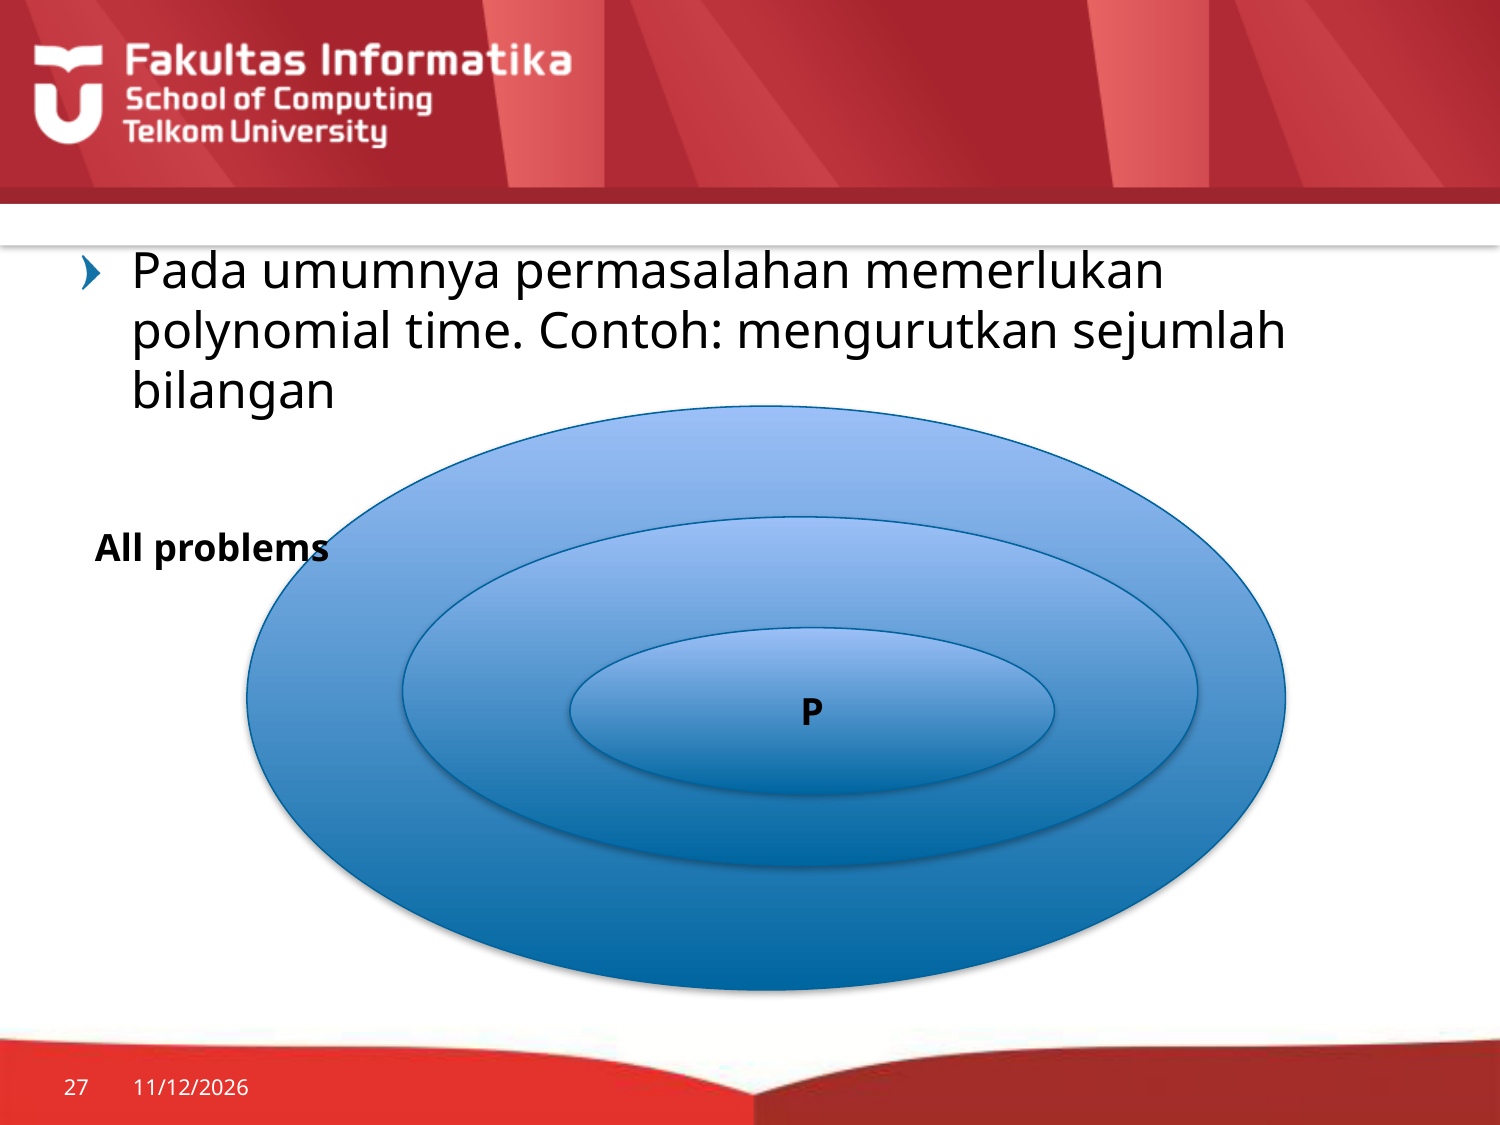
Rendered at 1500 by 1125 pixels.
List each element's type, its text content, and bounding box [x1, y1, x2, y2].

slide_number 27 [63, 1058, 123, 1119]
picture [0, 1024, 1500, 1125]
list Pada umumnya permasalahan memerlukan polynomial time. Contoh: mengurutkan sejumlah bilangan [60, 230, 1426, 990]
text_box All problems [80, 516, 345, 577]
picture [0, 0, 1500, 203]
text_box [246, 405, 1287, 991]
text_box P [569, 626, 1056, 795]
text_box E [401, 516, 1199, 867]
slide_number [132, 1058, 403, 1119]
picture [75, 244, 104, 292]
